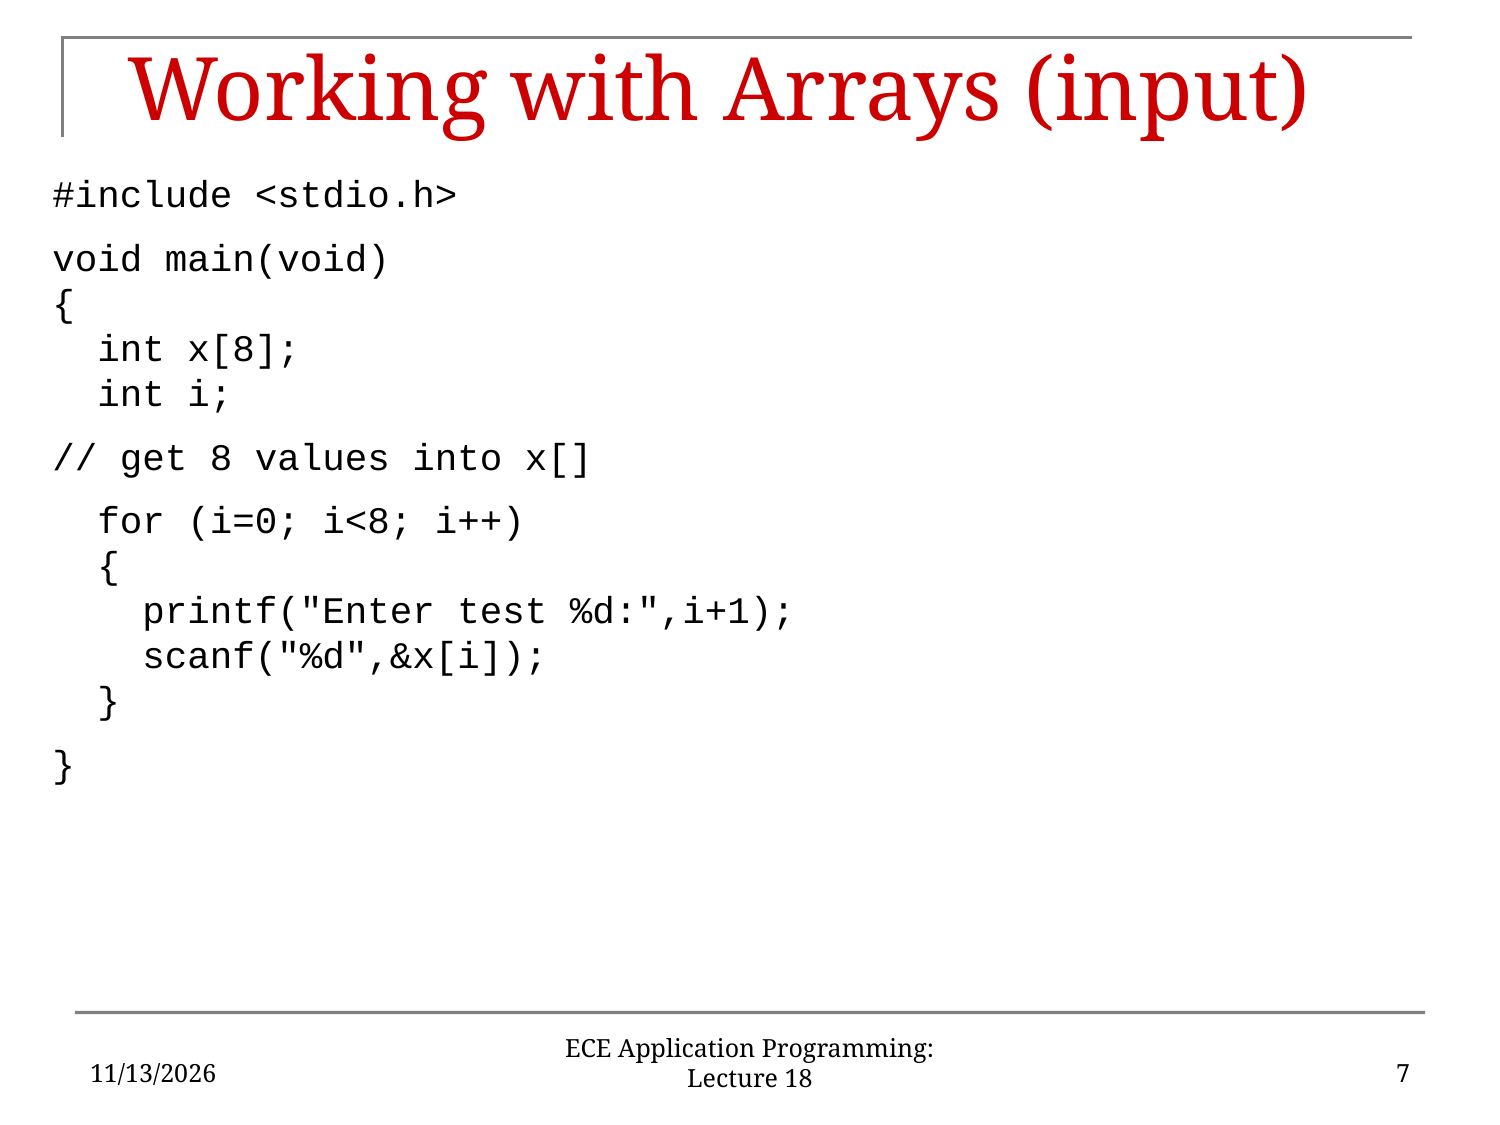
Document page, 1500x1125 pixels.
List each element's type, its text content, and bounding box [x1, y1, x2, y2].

slide_number 7 [1074, 1023, 1426, 1100]
text_box #include <stdio.h> void main(void) { int x[8]; int i; // get 8 values into x[] for (i=0; i<8; i++) { printf("Enter test %d:",i+1); scanf("%d",&x[i]); } } [37, 162, 1100, 857]
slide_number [74, 1023, 426, 1100]
title Working with Arrays (input) [112, 24, 1388, 113]
footer ECE Application Programming: Lecture 18 [512, 1024, 988, 1101]
